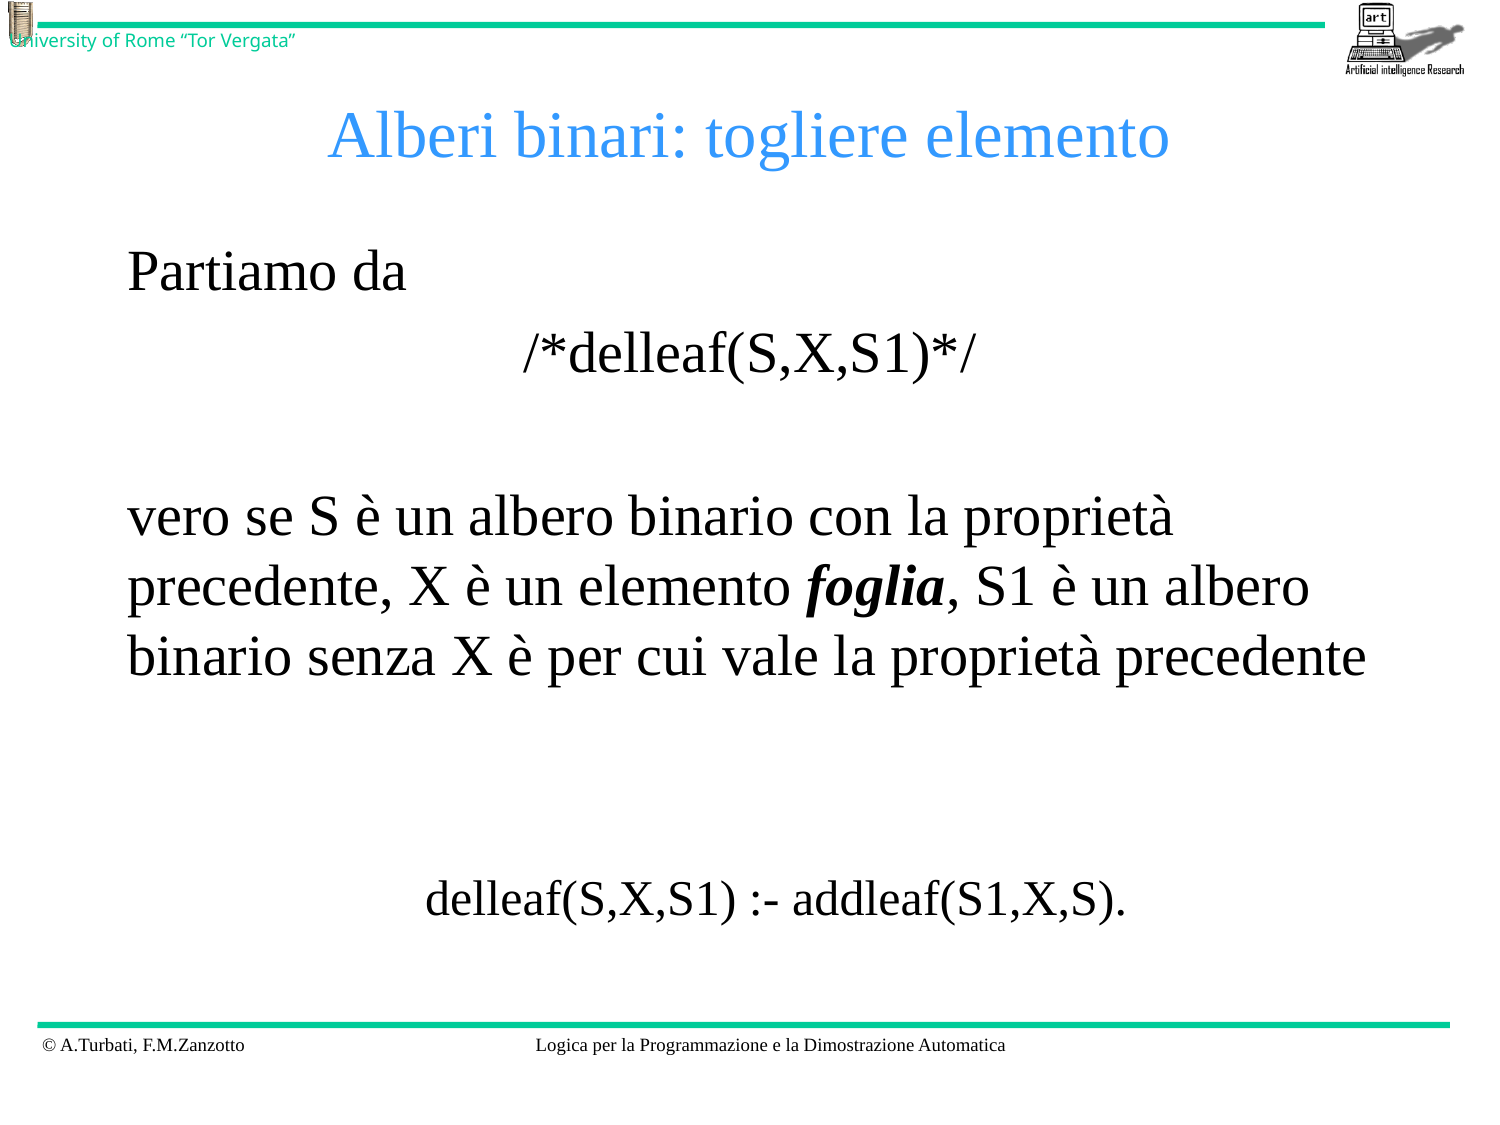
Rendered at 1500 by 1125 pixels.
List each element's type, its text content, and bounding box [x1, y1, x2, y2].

picture [1337, 0, 1475, 77]
list Partiamo da /*delleaf(S,X,S1)*/ vero se S è un albero binario con la proprietà precedente, X è un elemento foglia, S1 è un albero binario senza X è per cui vale la proprietà precedente [112, 224, 1388, 1001]
picture [4, 0, 38, 50]
title Alberi binari: togliere elemento [112, 74, 1388, 188]
text_box delleaf(S,X,S1) :- addleaf(S1,X,S). [410, 857, 1143, 933]
